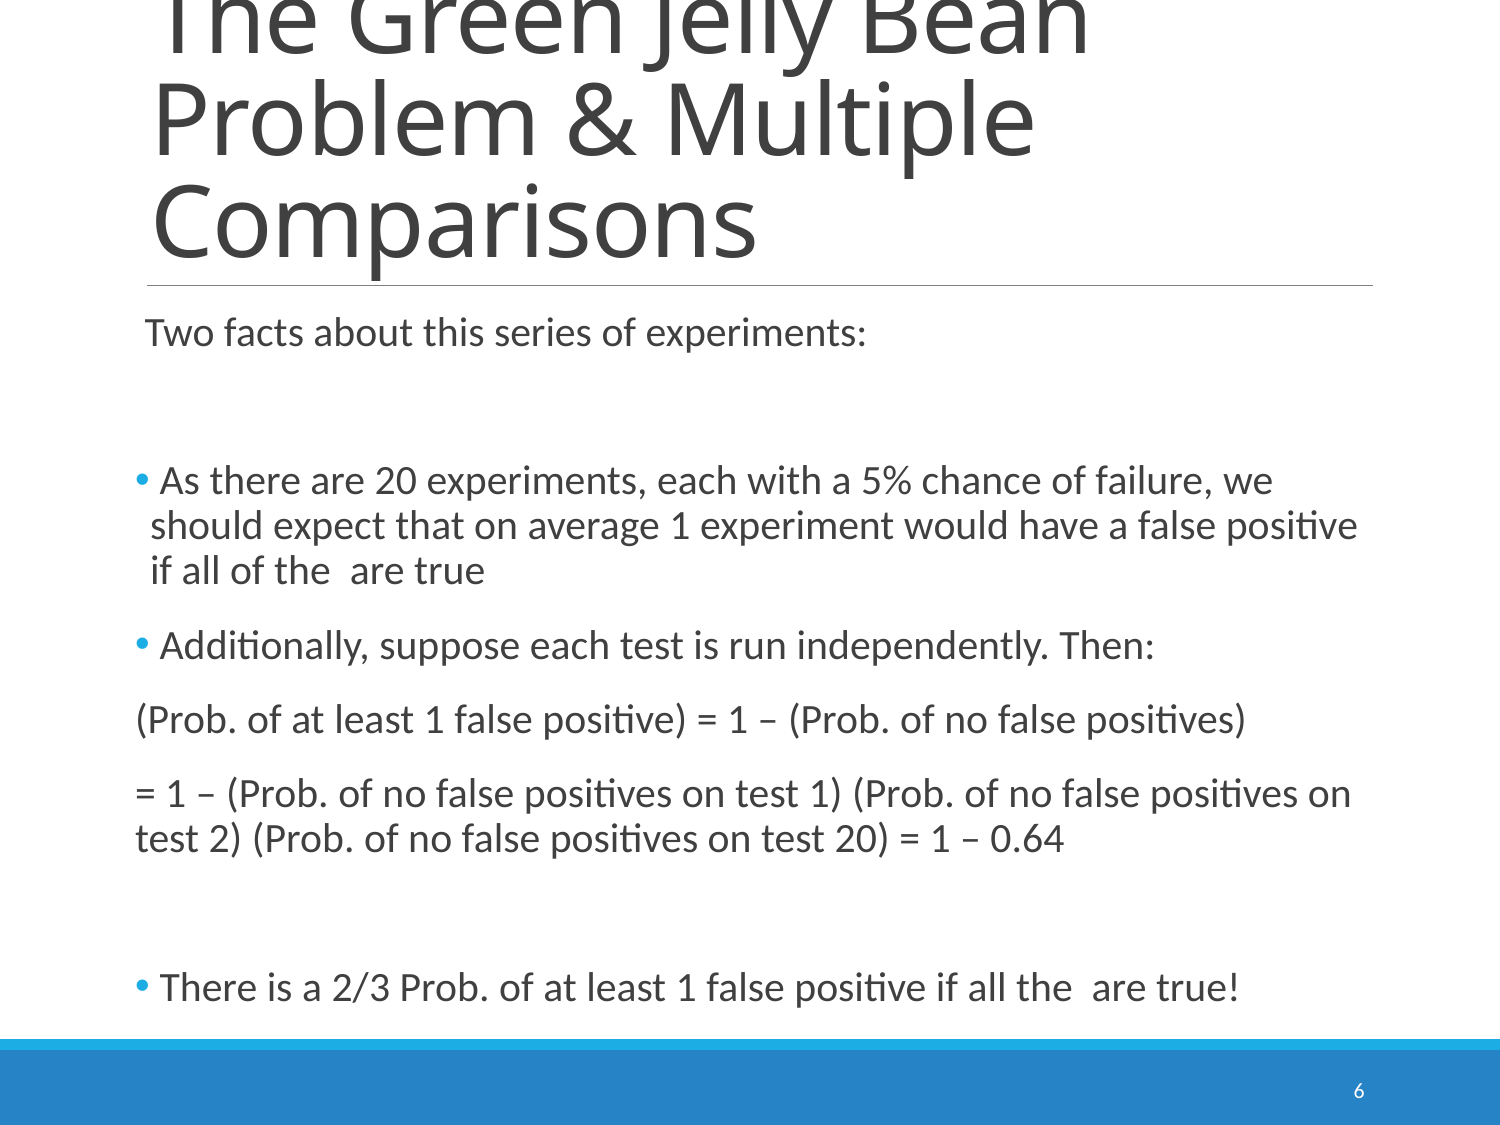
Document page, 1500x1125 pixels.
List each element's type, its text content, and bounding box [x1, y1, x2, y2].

slide_number 6 [1218, 1059, 1380, 1120]
title The Green Jelly Bean Problem & Multiple Comparisons [135, 47, 1373, 285]
